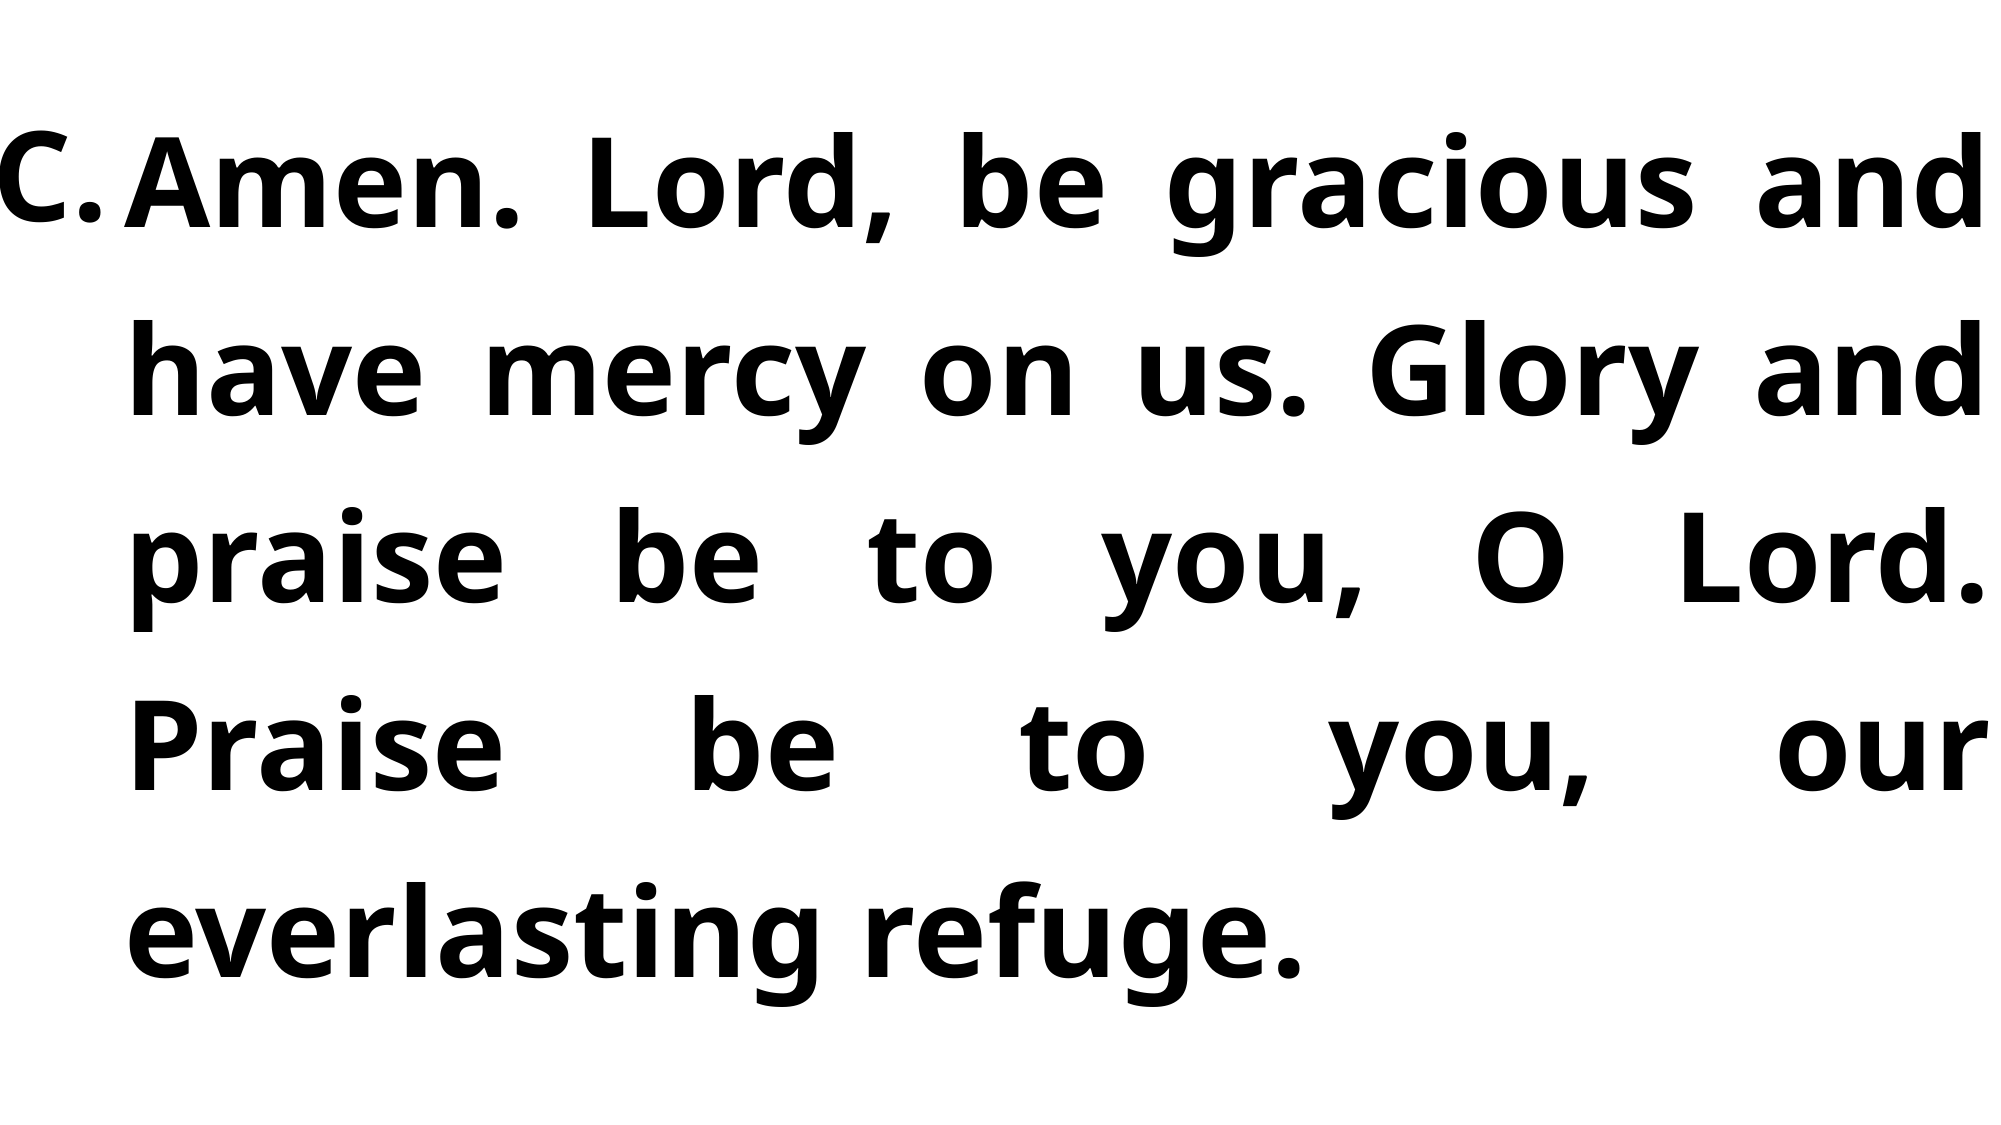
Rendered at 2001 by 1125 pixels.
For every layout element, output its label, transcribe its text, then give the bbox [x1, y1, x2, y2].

text_box C. [0, 89, 134, 255]
text_box Amen. Lord, be gracious and have mercy on us. Glory and praise be to you, O Lord. Praise be to you, our everlasting refuge. [116, 57, 2000, 1125]
